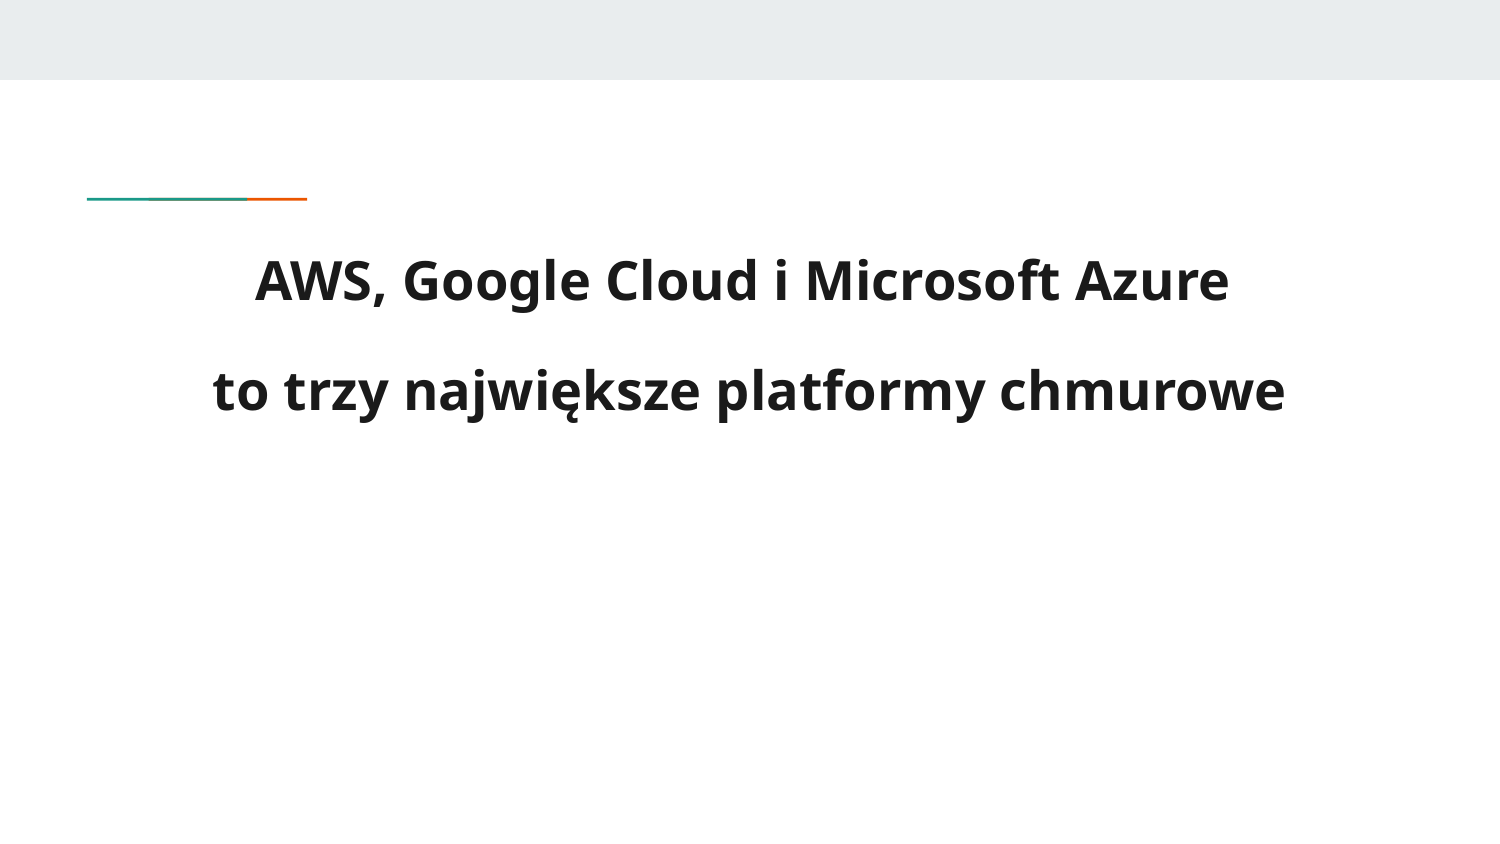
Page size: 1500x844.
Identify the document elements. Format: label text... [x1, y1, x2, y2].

title AWS, Google Cloud i Microsoft Azure to trzy największe platformy chmurowe [119, 216, 1381, 566]
